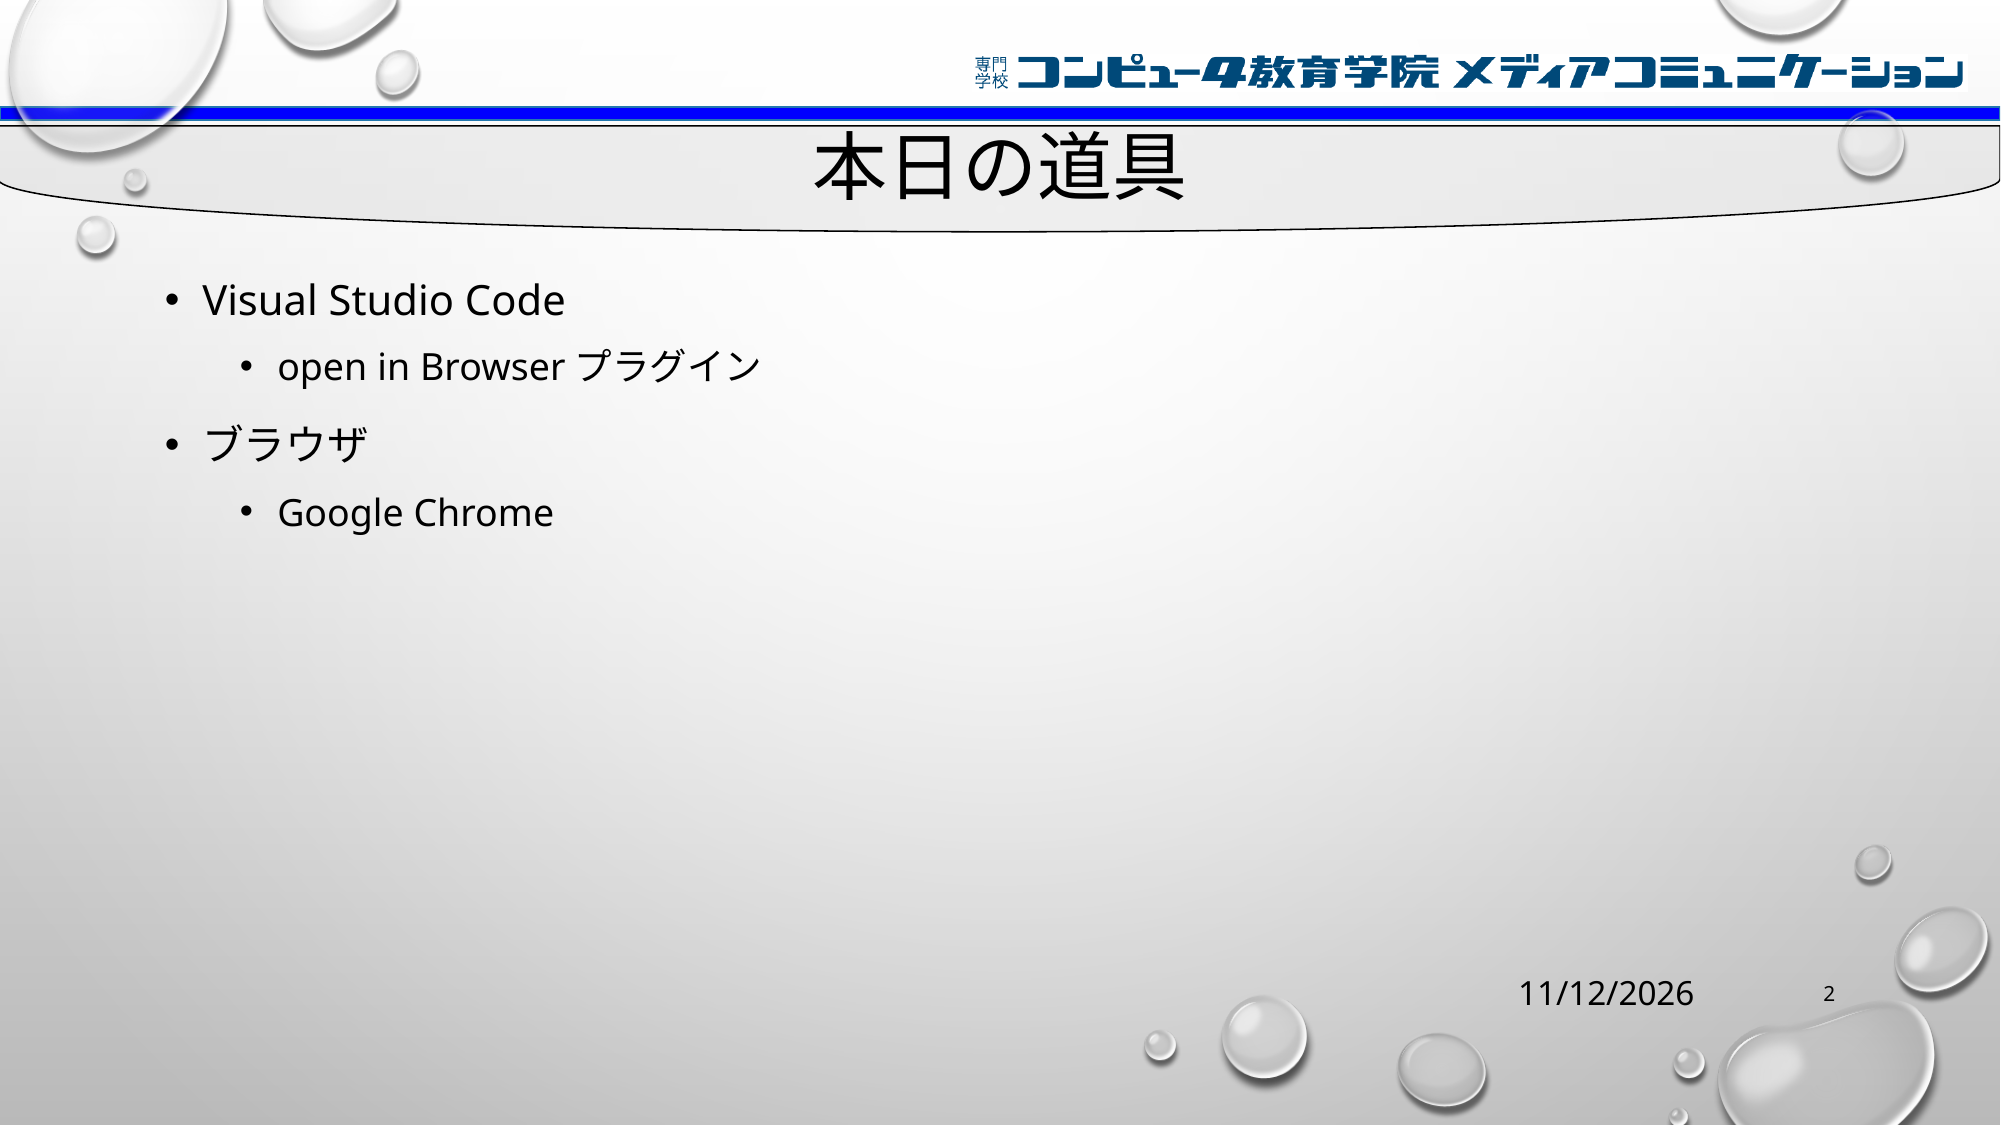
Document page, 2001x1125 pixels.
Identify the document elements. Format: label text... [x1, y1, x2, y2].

picture [0, 0, 2000, 125]
slide_number 2 [1724, 965, 1851, 1025]
title 本日の道具 [149, 101, 1851, 239]
picture [0, 183, 2000, 1125]
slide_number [1259, 965, 1710, 1025]
list Visual Studio Code open in Browserプラグイン ブラウザ Google Chrome [149, 256, 1850, 957]
